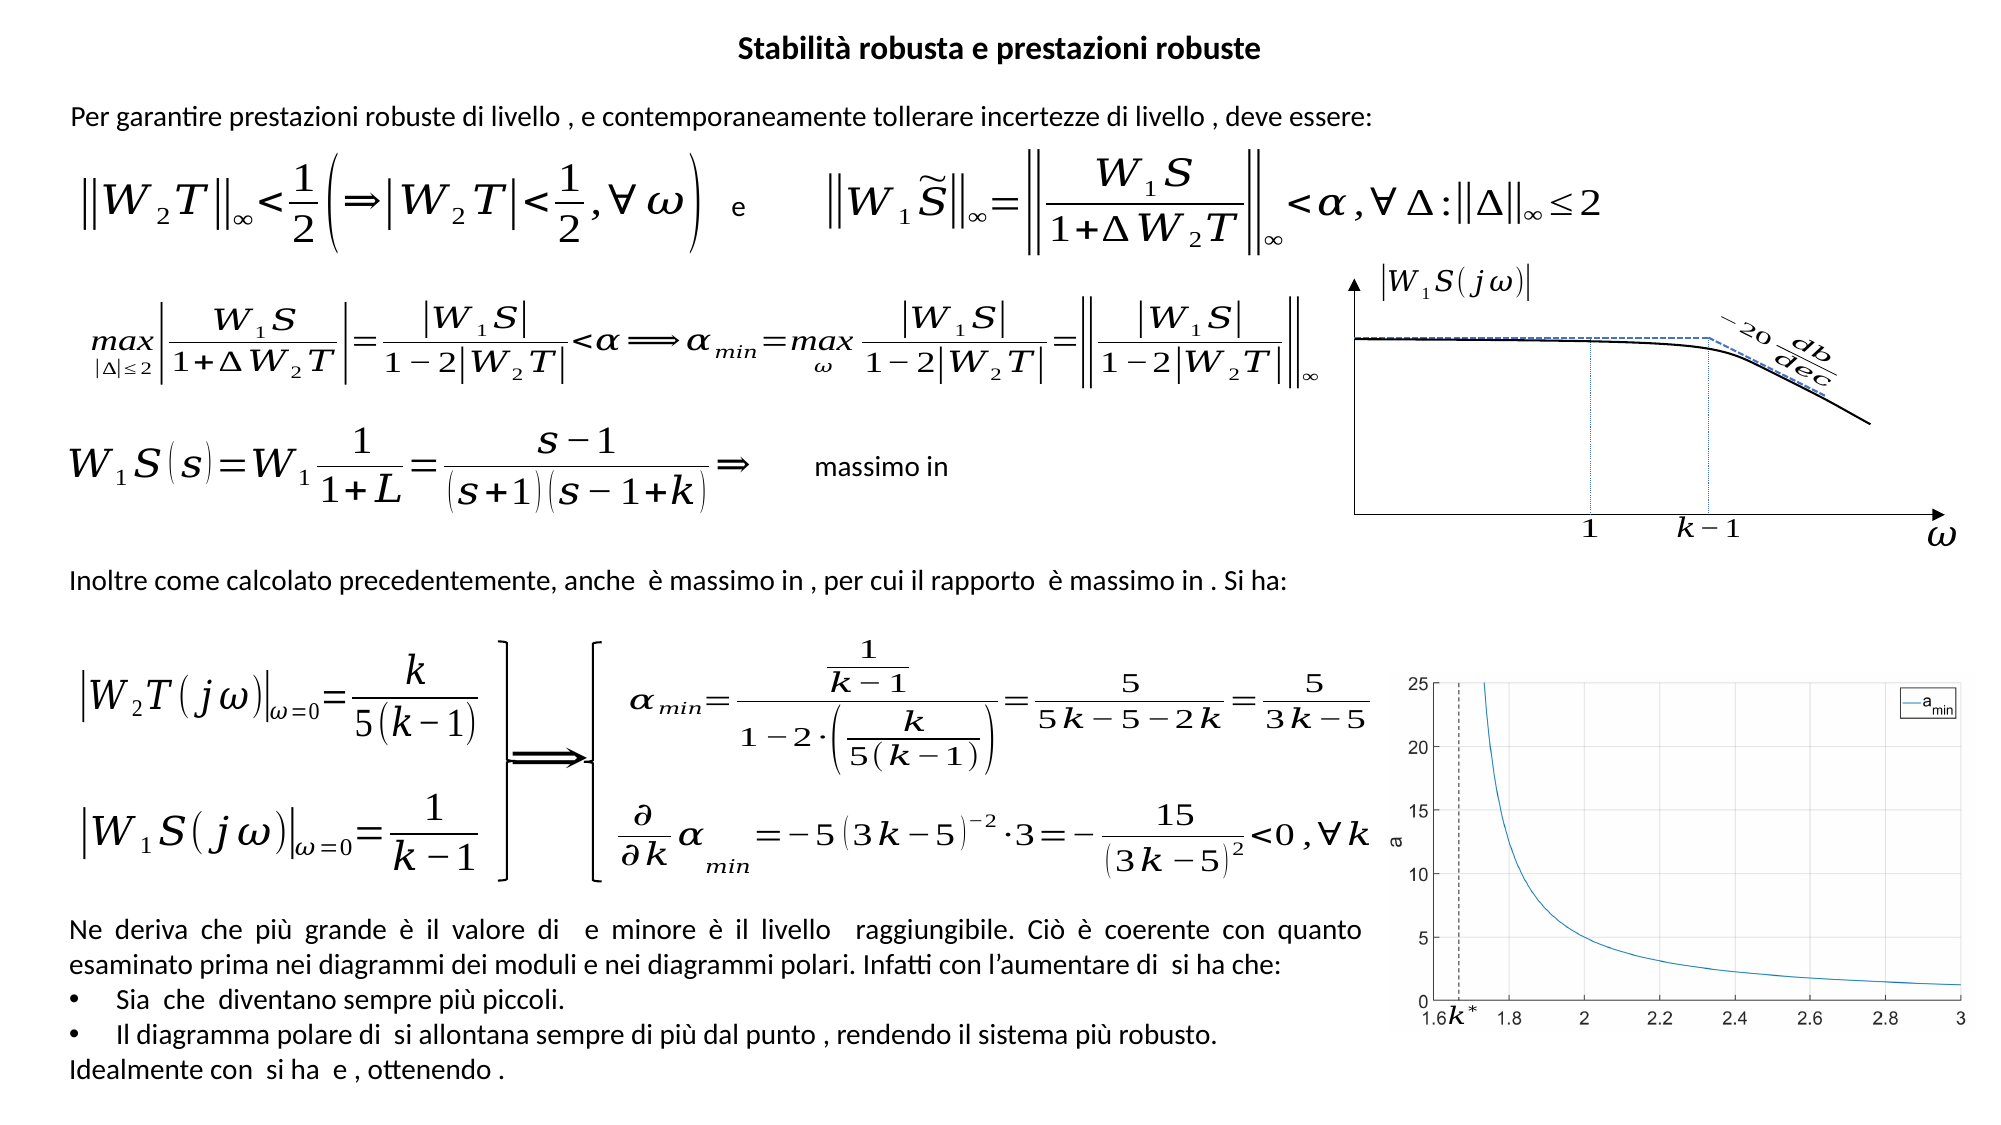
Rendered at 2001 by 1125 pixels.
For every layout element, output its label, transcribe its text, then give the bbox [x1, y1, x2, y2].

text_box [497, 640, 513, 882]
text_box [1591, 340, 1708, 398]
text_box e [716, 179, 752, 230]
picture [1387, 557, 1975, 1125]
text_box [1709, 337, 1827, 397]
text_box [1355, 338, 1590, 378]
text_box Stabilità robusta e prestazioni robuste [527, 18, 1473, 74]
text_box [1709, 397, 1871, 426]
text_box [583, 641, 602, 882]
